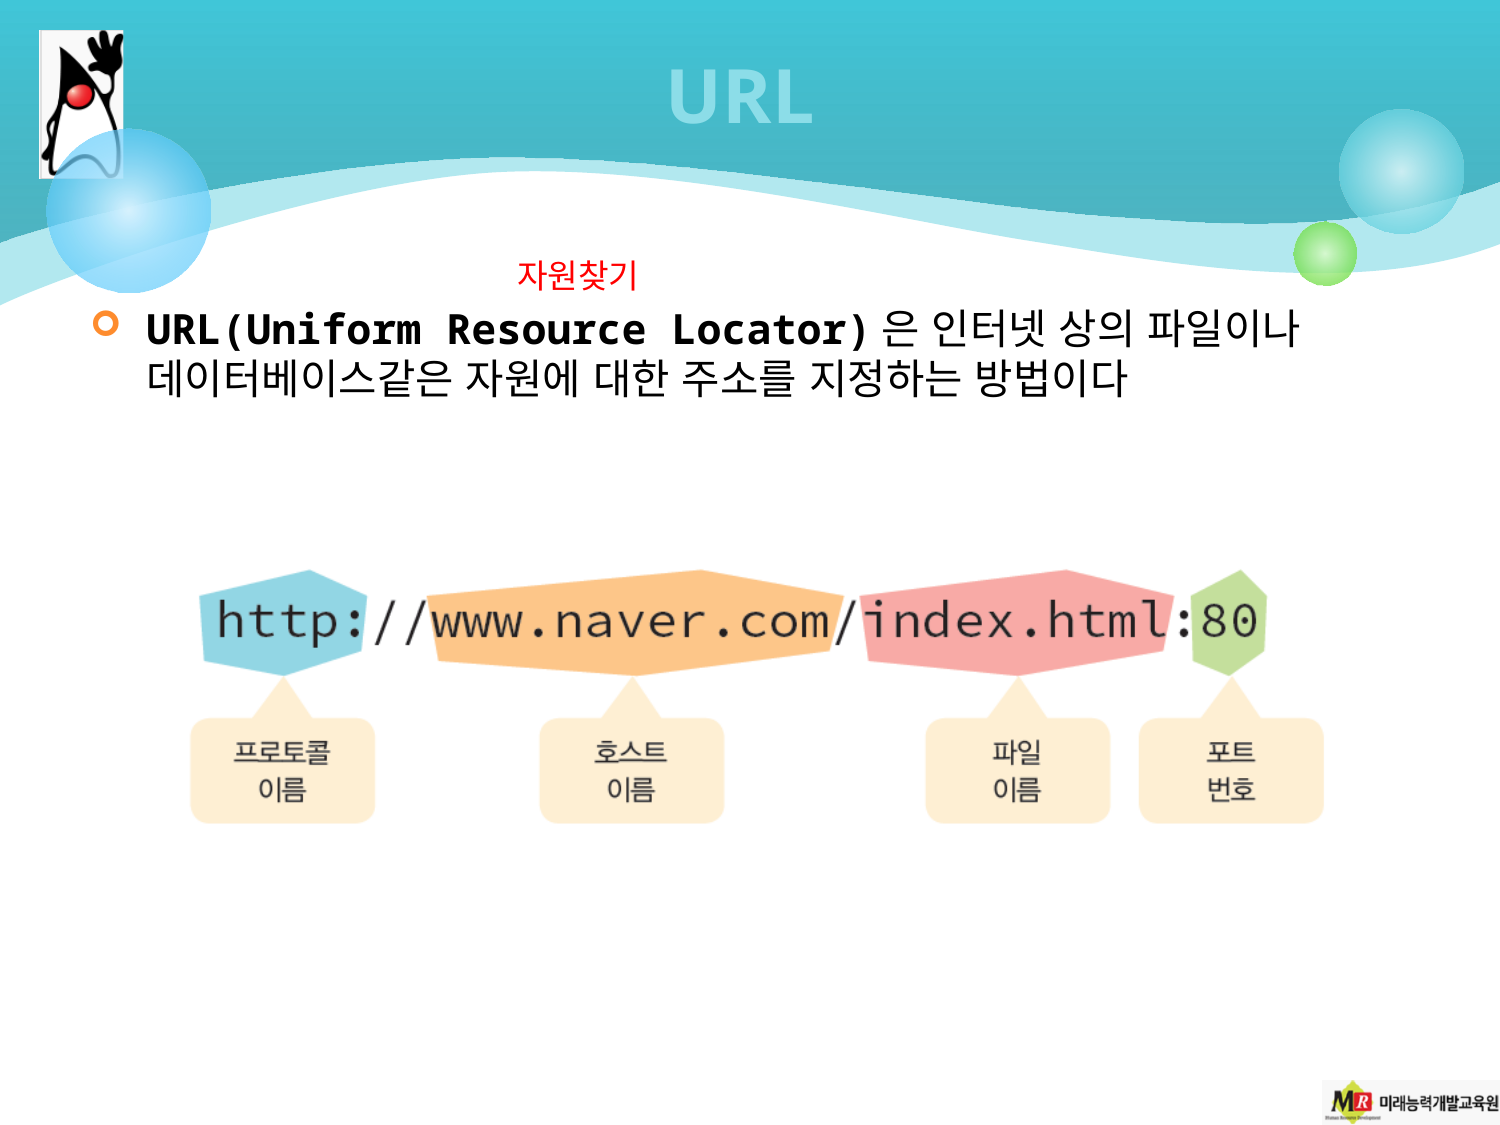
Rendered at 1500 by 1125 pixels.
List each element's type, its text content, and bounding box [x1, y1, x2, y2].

text_box 자원찾기 [502, 247, 654, 303]
picture [158, 535, 1352, 837]
picture [39, 30, 75, 179]
picture [1322, 1080, 1500, 1125]
list URL(Uniform Resource Locator)은 인터넷 상의 파일이나 데이터베이스같은 자원에 대한 주소를 지정하는 방법이다 [75, 295, 1425, 1038]
title URL [75, 0, 1425, 188]
